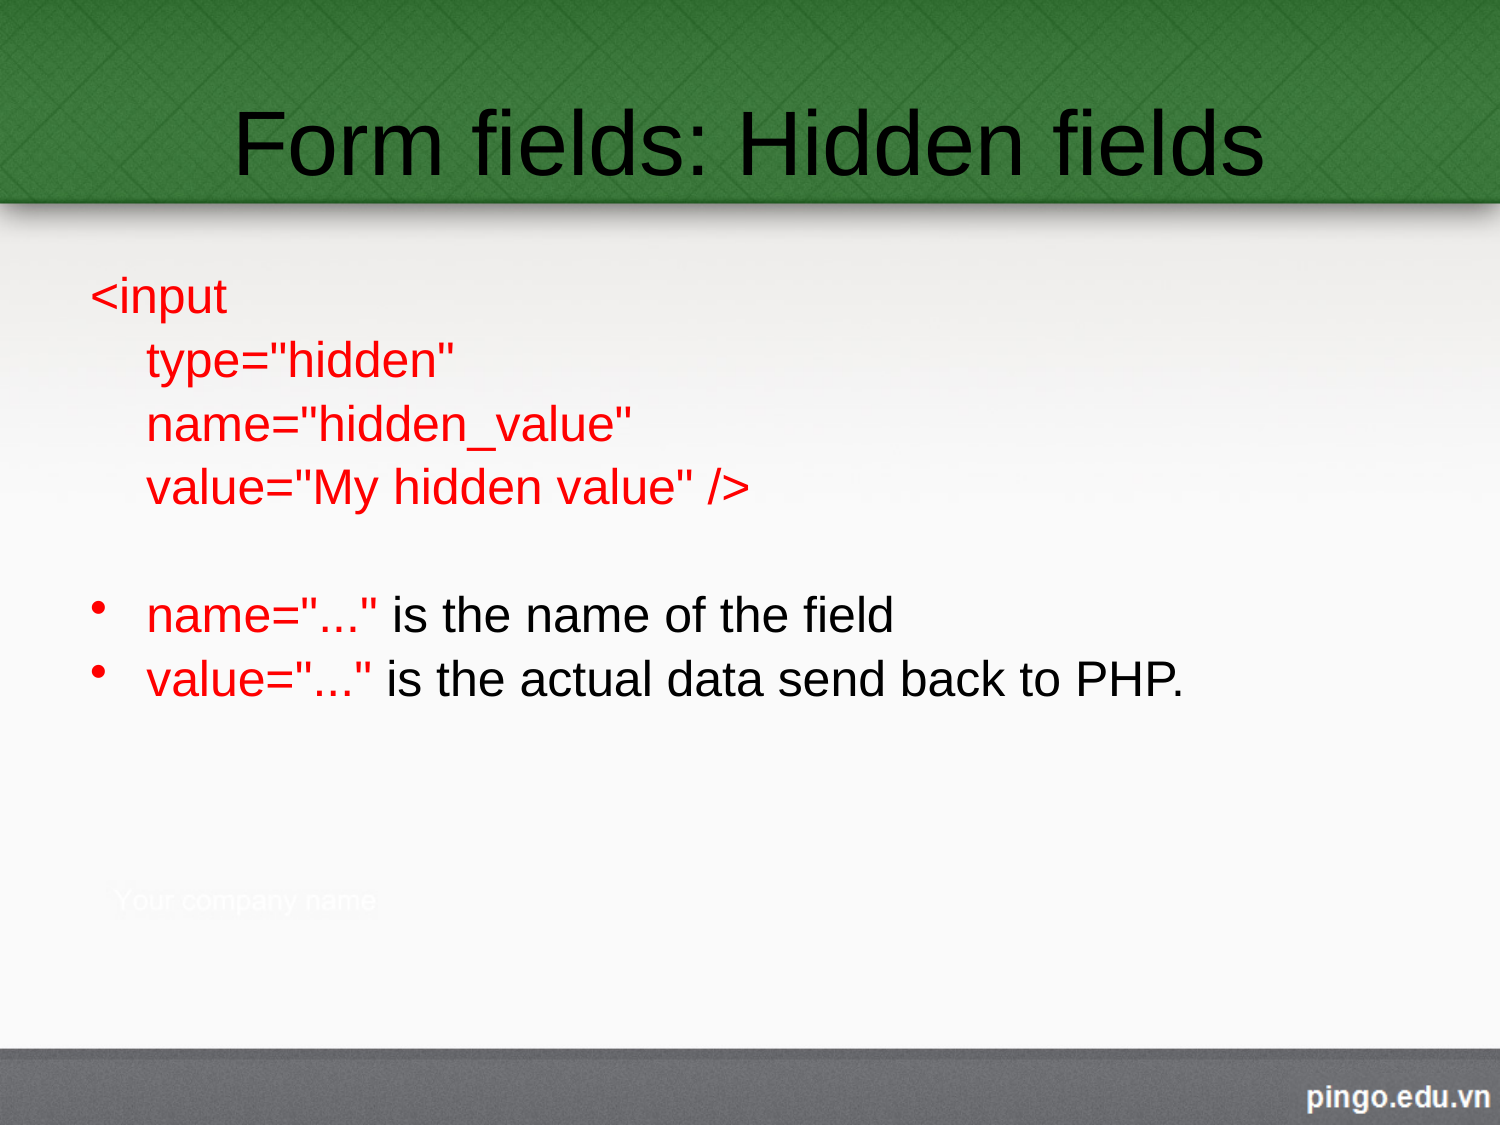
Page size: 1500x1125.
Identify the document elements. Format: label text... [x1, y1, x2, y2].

title Form fields: Hidden fields [74, 44, 1426, 233]
picture [0, 0, 1500, 1125]
list <input type="hidden" name="hidden_value" value="My hidden value" /> name="..." is the name of the field value="..." is the actual data send back to PHP. [74, 262, 1426, 1006]
